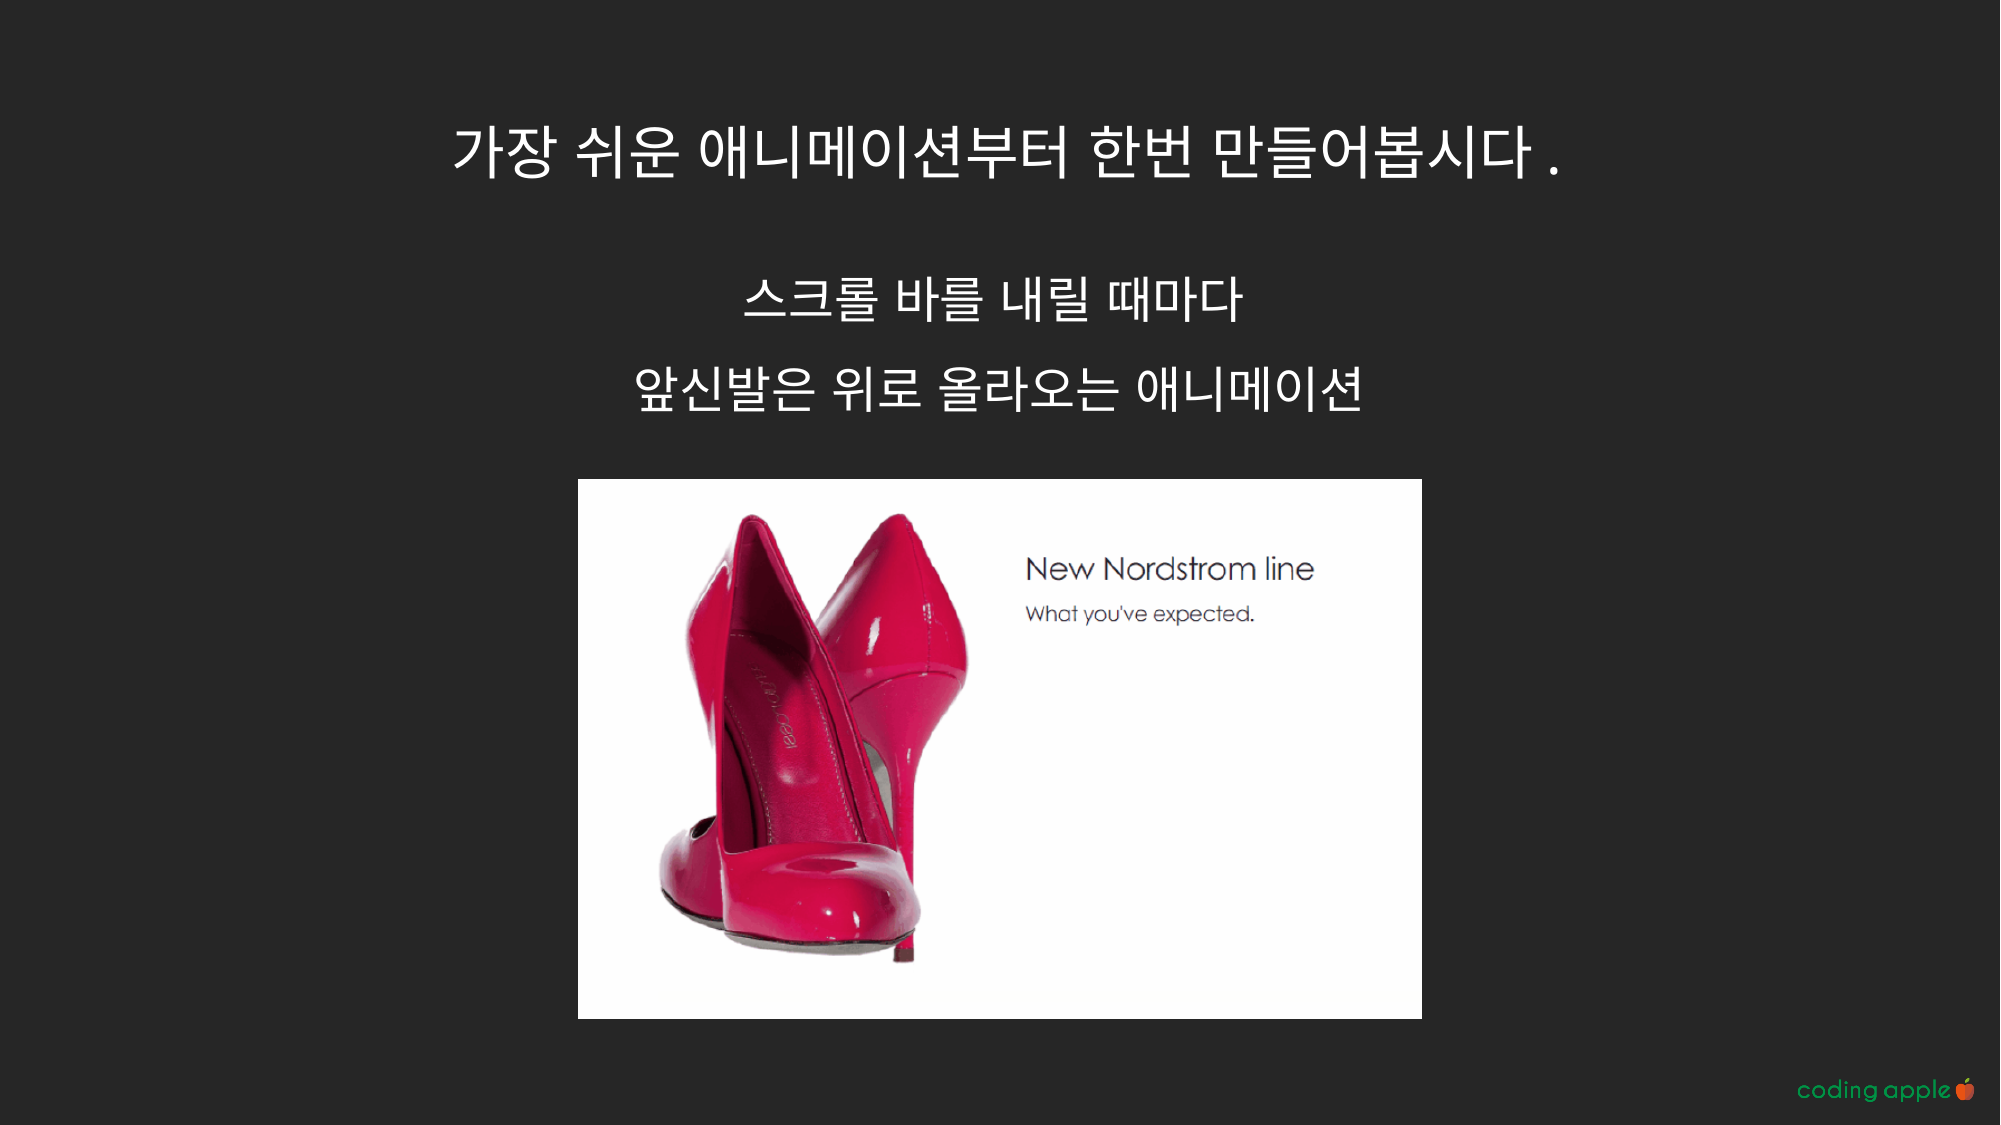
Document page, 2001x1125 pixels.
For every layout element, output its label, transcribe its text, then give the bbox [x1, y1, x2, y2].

picture [1794, 1074, 1976, 1107]
picture [578, 479, 1422, 1019]
text_box 스크롤 바를 내릴 때마다 앞신발은 위로 올라오는 애니메이션 [619, 231, 1381, 427]
title 가장 쉬운 애니메이션부터 한번 만들어봅시다. [96, 73, 1918, 219]
